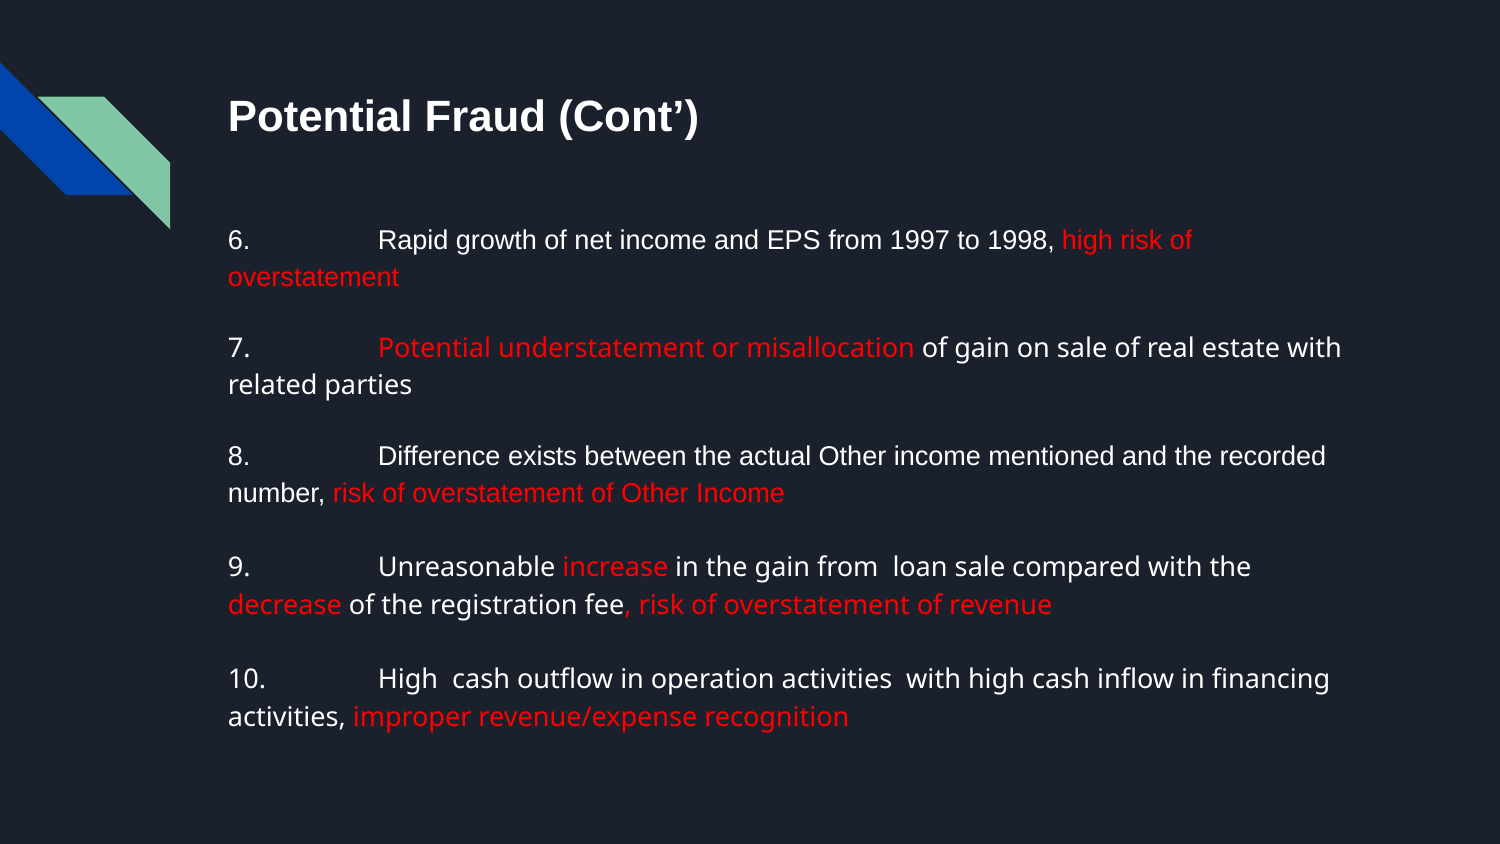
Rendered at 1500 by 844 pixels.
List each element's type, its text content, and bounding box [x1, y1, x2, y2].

list 6. Rapid growth of net income and EPS from 1997 to 1998, high risk of overstatement 7. Potential understatement or misallocation of gain on sale of real estate with related parties 8. Difference exists between the actual Other income mentioned and the recorded number, risk of overstatement of Other Income 9. Unreasonable increase in the gain from loan sale compared with the decrease of the registration fee, risk of overstatement of revenue 10. High cash outflow in operation activities with high cash inflow in financing activities, improper revenue/expense recognition [212, 202, 1368, 784]
title Potential Fraud (Cont’) [212, 64, 1368, 153]
